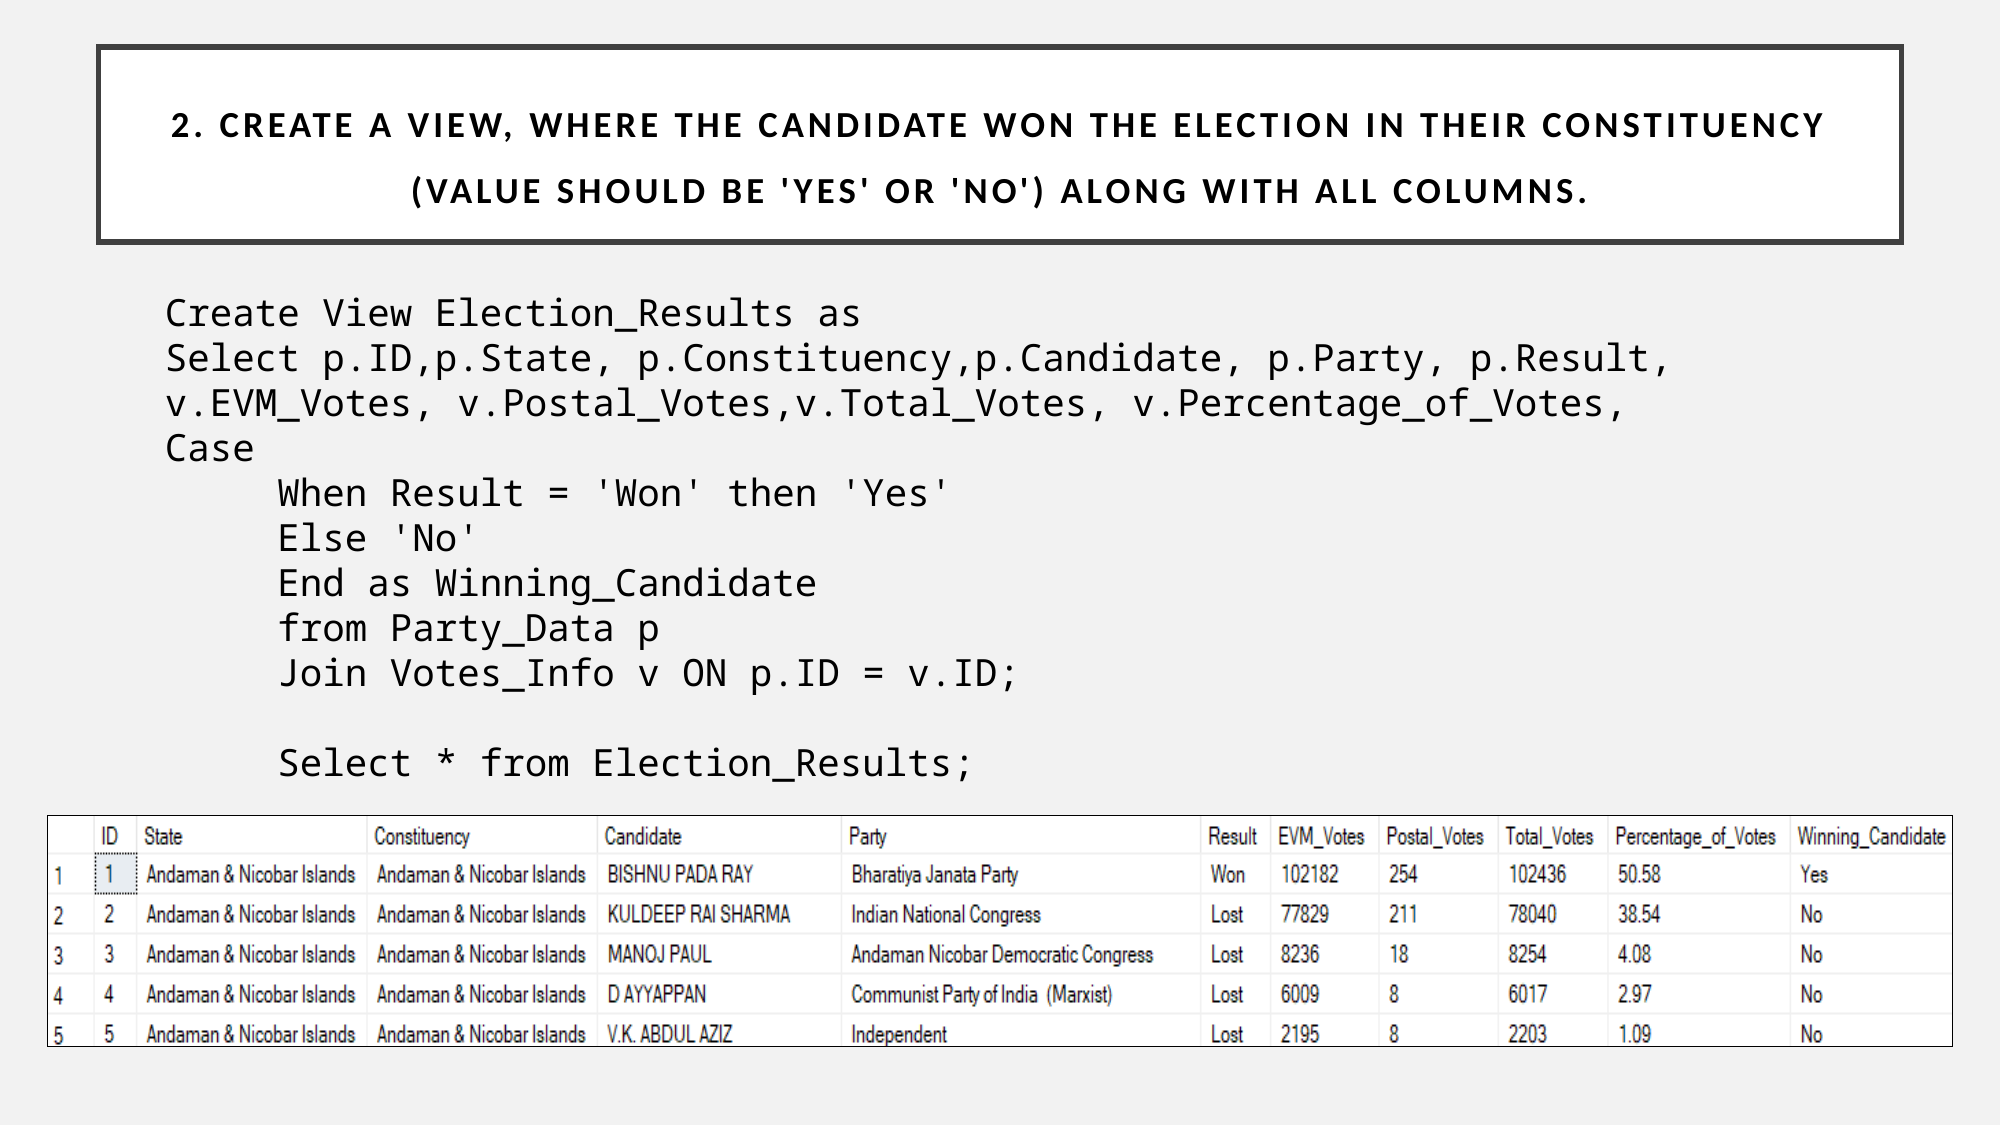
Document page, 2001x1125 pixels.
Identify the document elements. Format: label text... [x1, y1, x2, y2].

title 2. Create a view, where the candidate won the election in their Constituency (value should be 'Yes' or 'No') along with all columns. [96, 44, 1904, 245]
text_box Create View Election_Results as Select p.ID,p.State, p.Constituency,p.Candidate, p.Party, p.Result, v.EVM_Votes, v.Postal_Votes,v.Total_Votes, v.Percentage_of_Votes, Case When Result = 'Won' then 'Yes' Else 'No' End as Winning_Candidate from Party_Data p Join Votes_Info v ON p.ID = v.ID; Select * from Election_Results; [150, 281, 1850, 792]
picture [47, 815, 1953, 1047]
